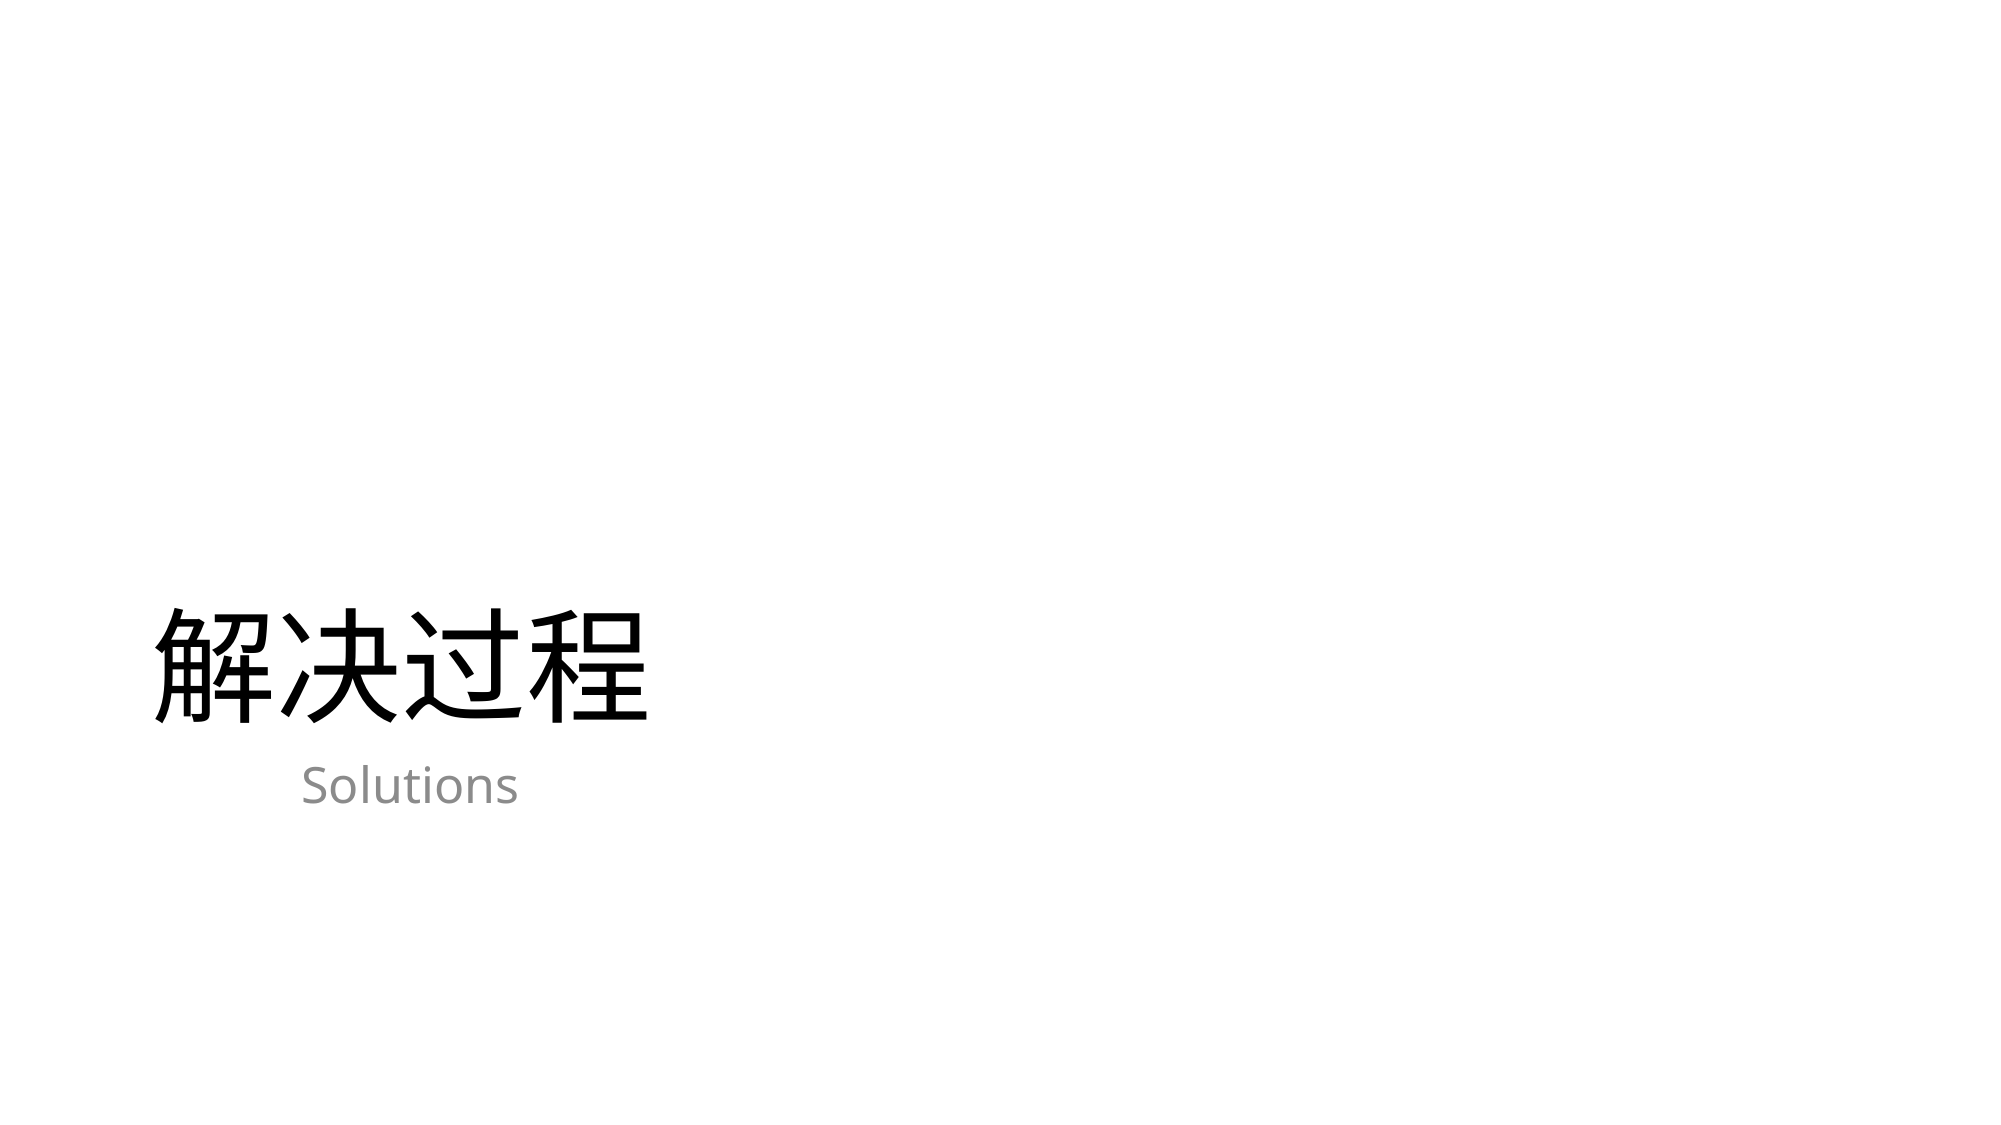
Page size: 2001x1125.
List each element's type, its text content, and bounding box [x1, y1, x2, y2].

title 解决过程 [136, 280, 1862, 749]
list Solutions [136, 752, 1862, 999]
